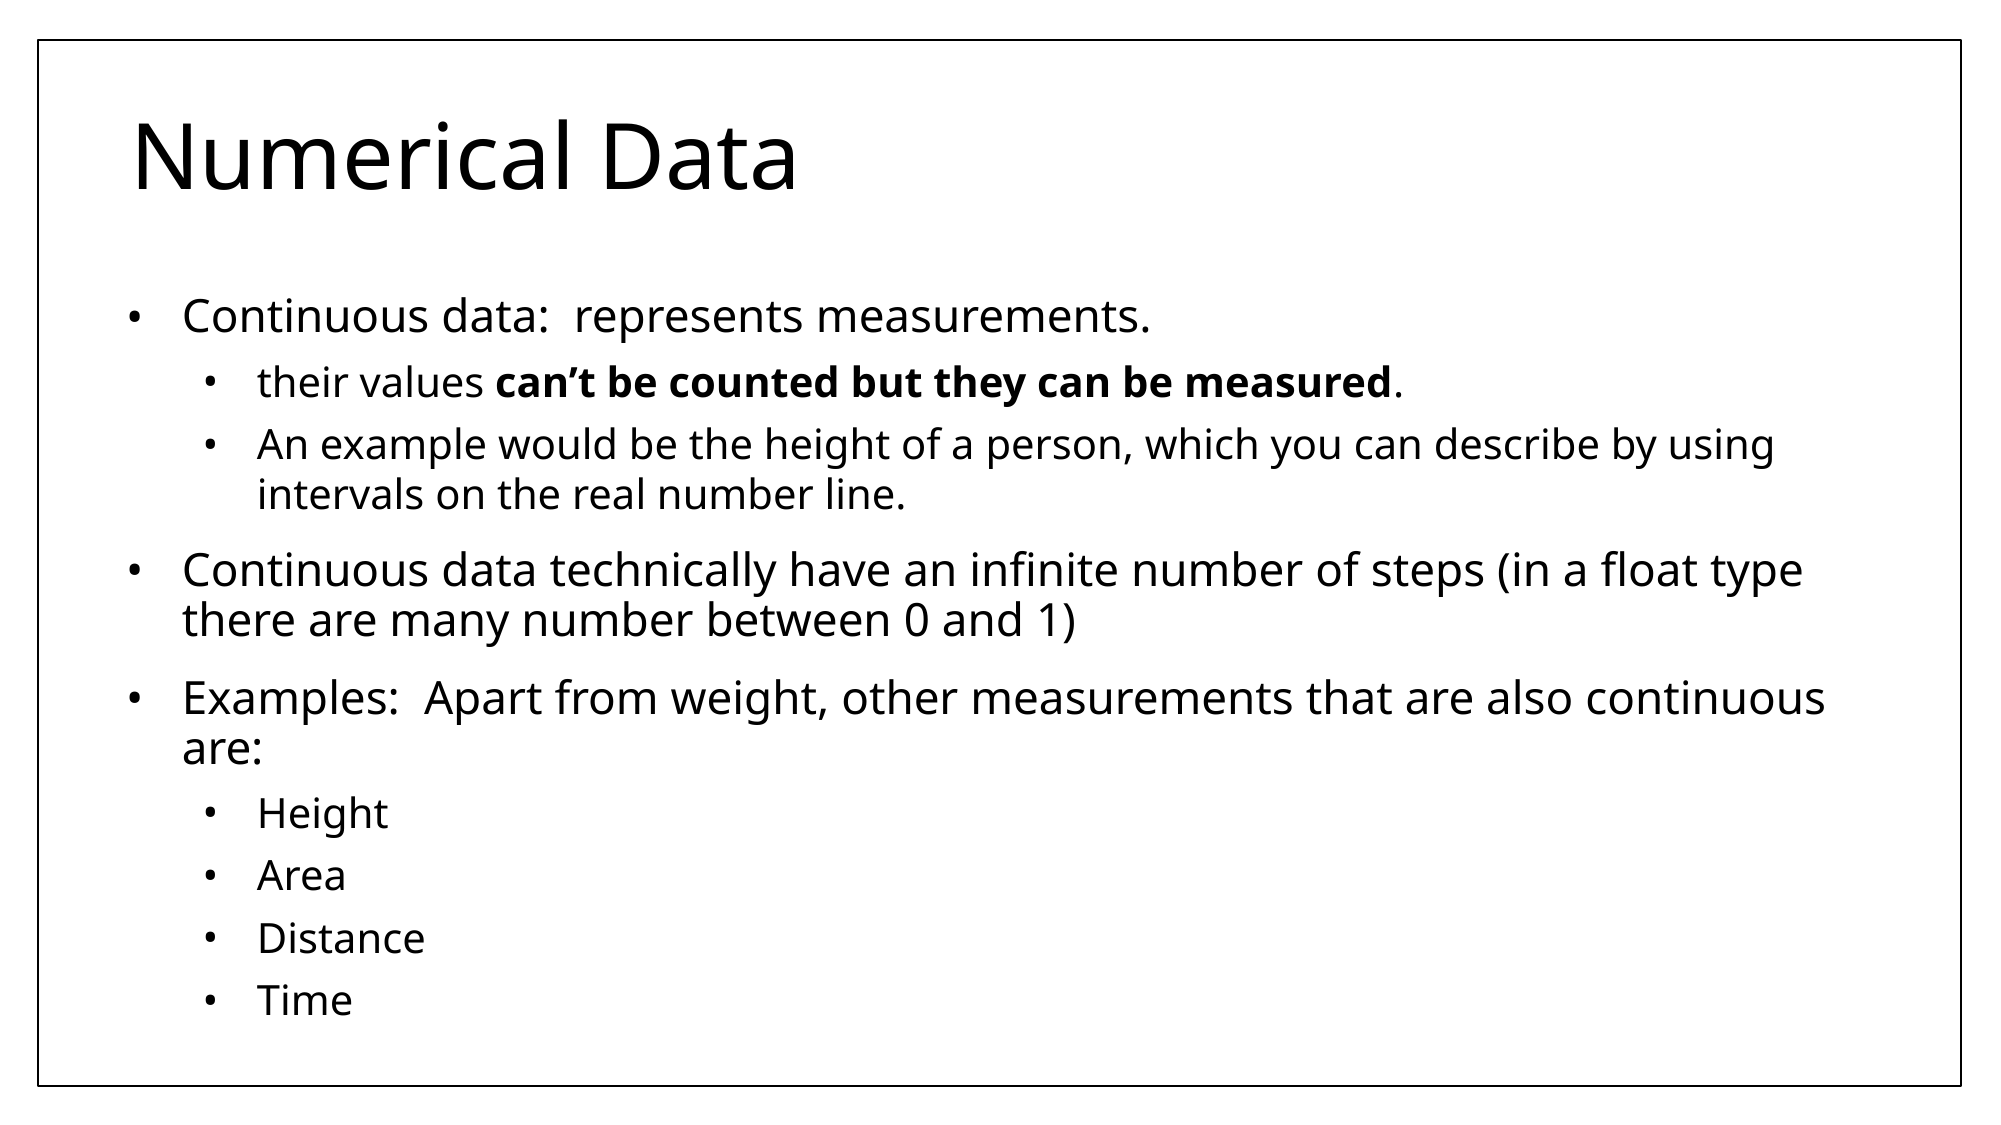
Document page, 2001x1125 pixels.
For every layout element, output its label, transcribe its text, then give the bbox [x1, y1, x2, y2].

title Numerical Data [91, 48, 1924, 271]
list Continuous data: represents measurements. their values can’t be counted but they can be measured. An example would be the height of a person, which you can describe by using intervals on the real number line. Continuous data technically have an infinite number of steps (in a float type there are many number between 0 and 1) Examples: Apart from weight, other measurements that are also continuous are: Height Area Distance Time [91, 286, 1924, 997]
